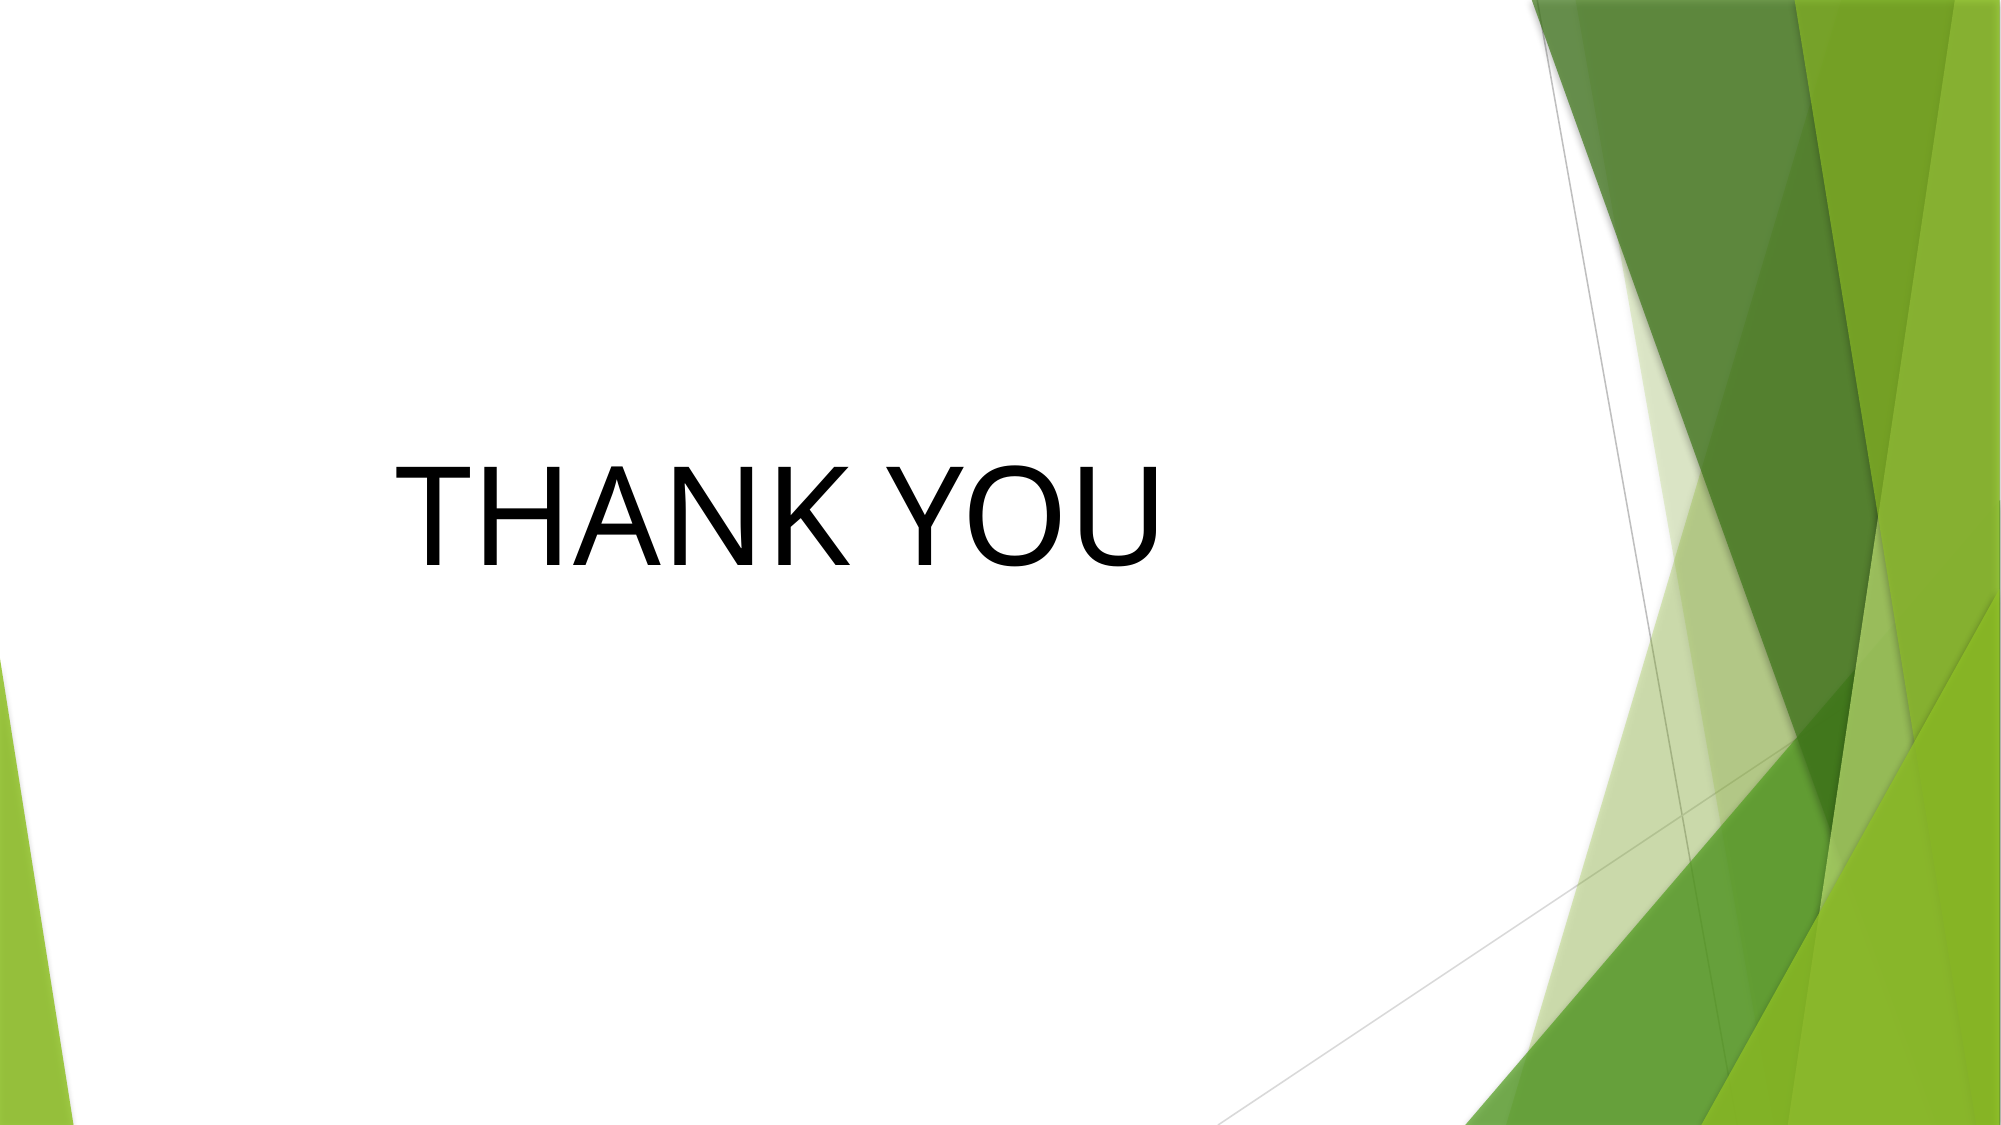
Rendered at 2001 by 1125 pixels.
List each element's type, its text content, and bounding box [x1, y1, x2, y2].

text_box THANK YOU [238, 420, 1327, 601]
